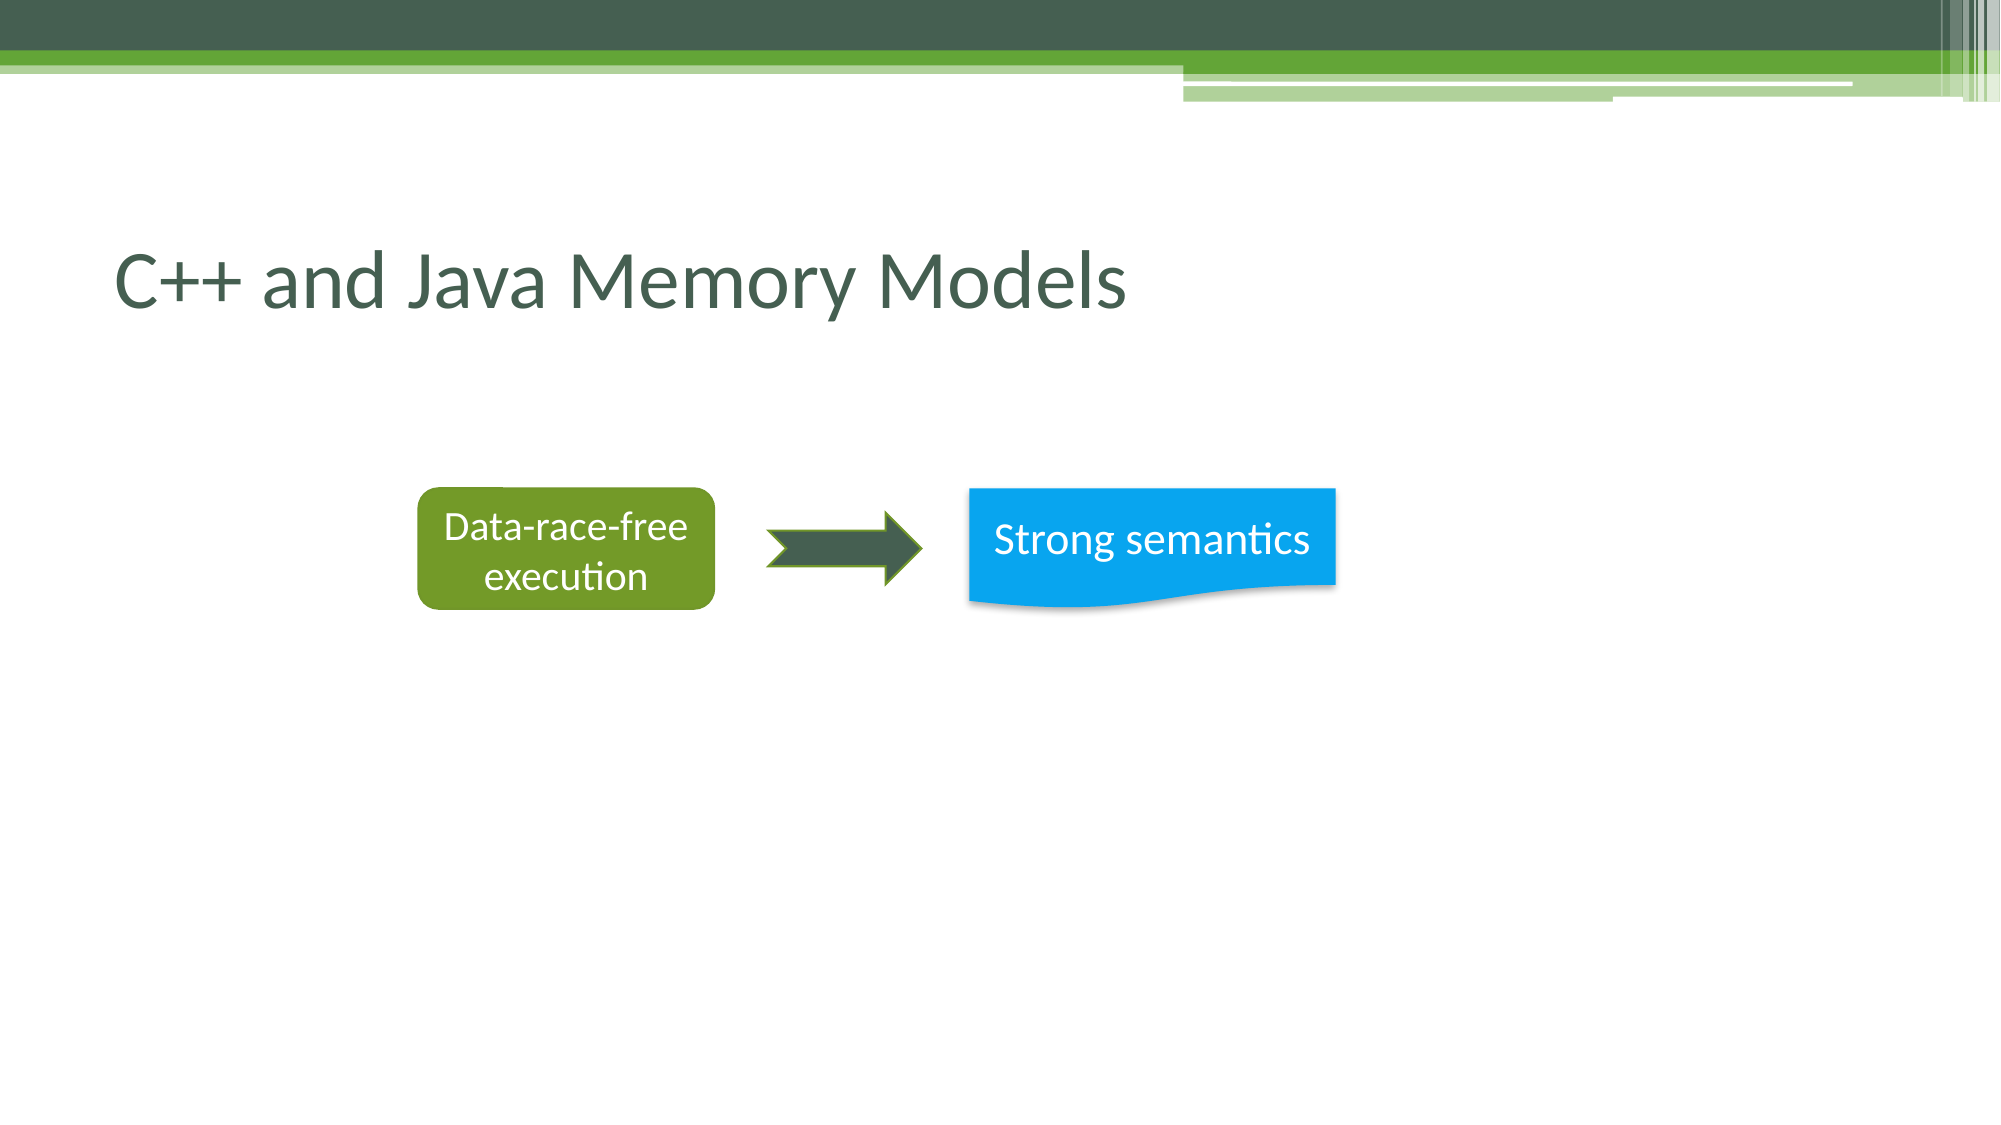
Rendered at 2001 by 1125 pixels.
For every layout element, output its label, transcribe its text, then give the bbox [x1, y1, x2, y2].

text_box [418, 488, 1336, 609]
title C++ and Java Memory Models [99, 187, 1900, 363]
